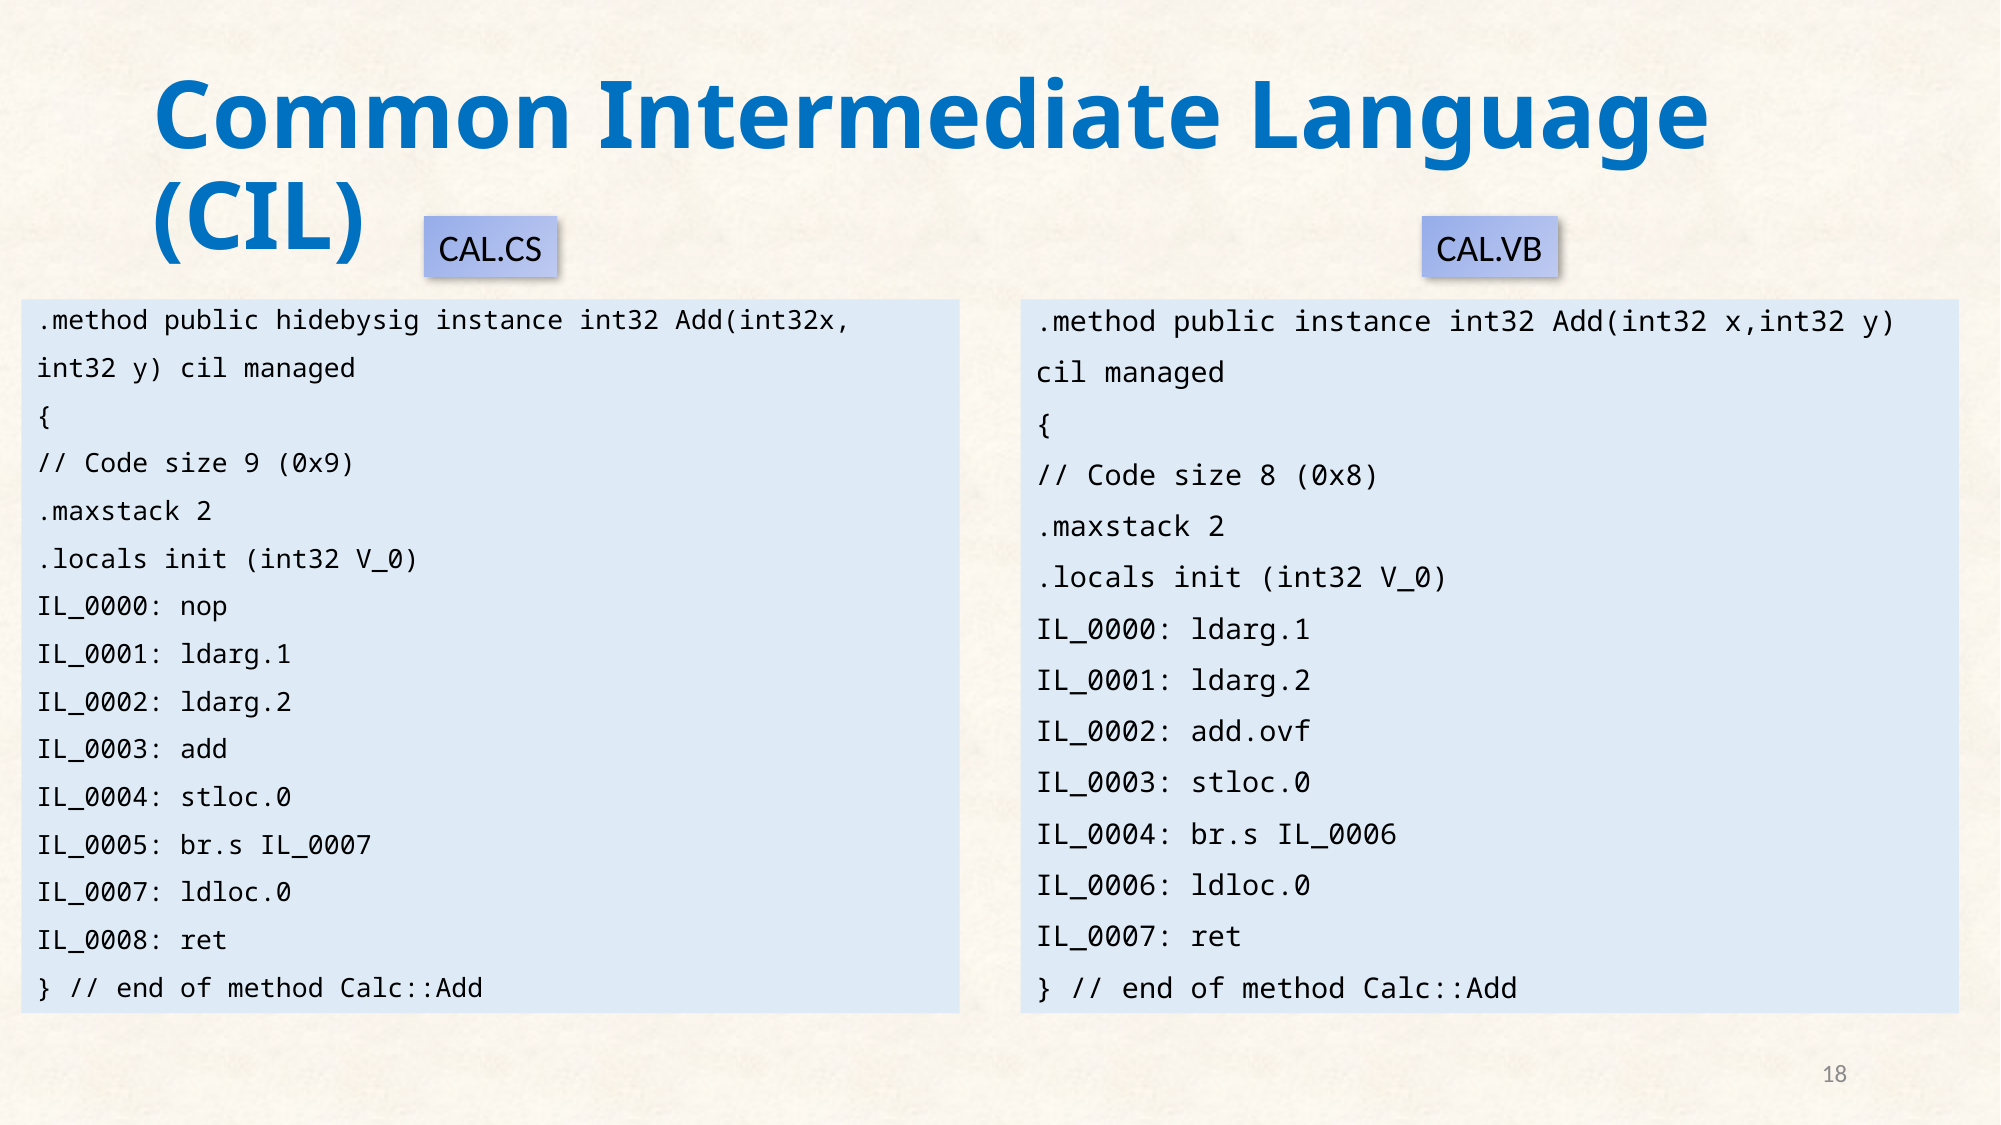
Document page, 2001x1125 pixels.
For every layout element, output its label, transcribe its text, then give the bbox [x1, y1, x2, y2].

text_box CAL.VB [1421, 216, 1558, 277]
title Common Intermediate Language (CIL) [137, 59, 1863, 278]
list .method public instance int32 Add(int32 x,int32 y) cil managed { // Code size 8 (0x8) .maxstack 2 .locals init (int32 V_0) IL_0000: ldarg.1 IL_0001: ldarg.2 IL_0002: add.ovf IL_0003: stloc.0 IL_0004: br.s IL_0006 IL_0006: ldloc.0 IL_0007: ret } // end of method Calc::Add [1020, 299, 1959, 1014]
list .method public hidebysig instance int32 Add(int32x, int32 y) cil managed { // Code size 9 (0x9) .maxstack 2 .locals init (int32 V_0) IL_0000: nop IL_0001: ldarg.1 IL_0002: ldarg.2 IL_0003: add IL_0004: stloc.0 IL_0005: br.s IL_0007 IL_0007: ldloc.0 IL_0008: ret } // end of method Calc::Add [21, 299, 960, 1014]
slide_number 18 [1412, 1042, 1863, 1103]
text_box CAL.CS [423, 216, 558, 277]
